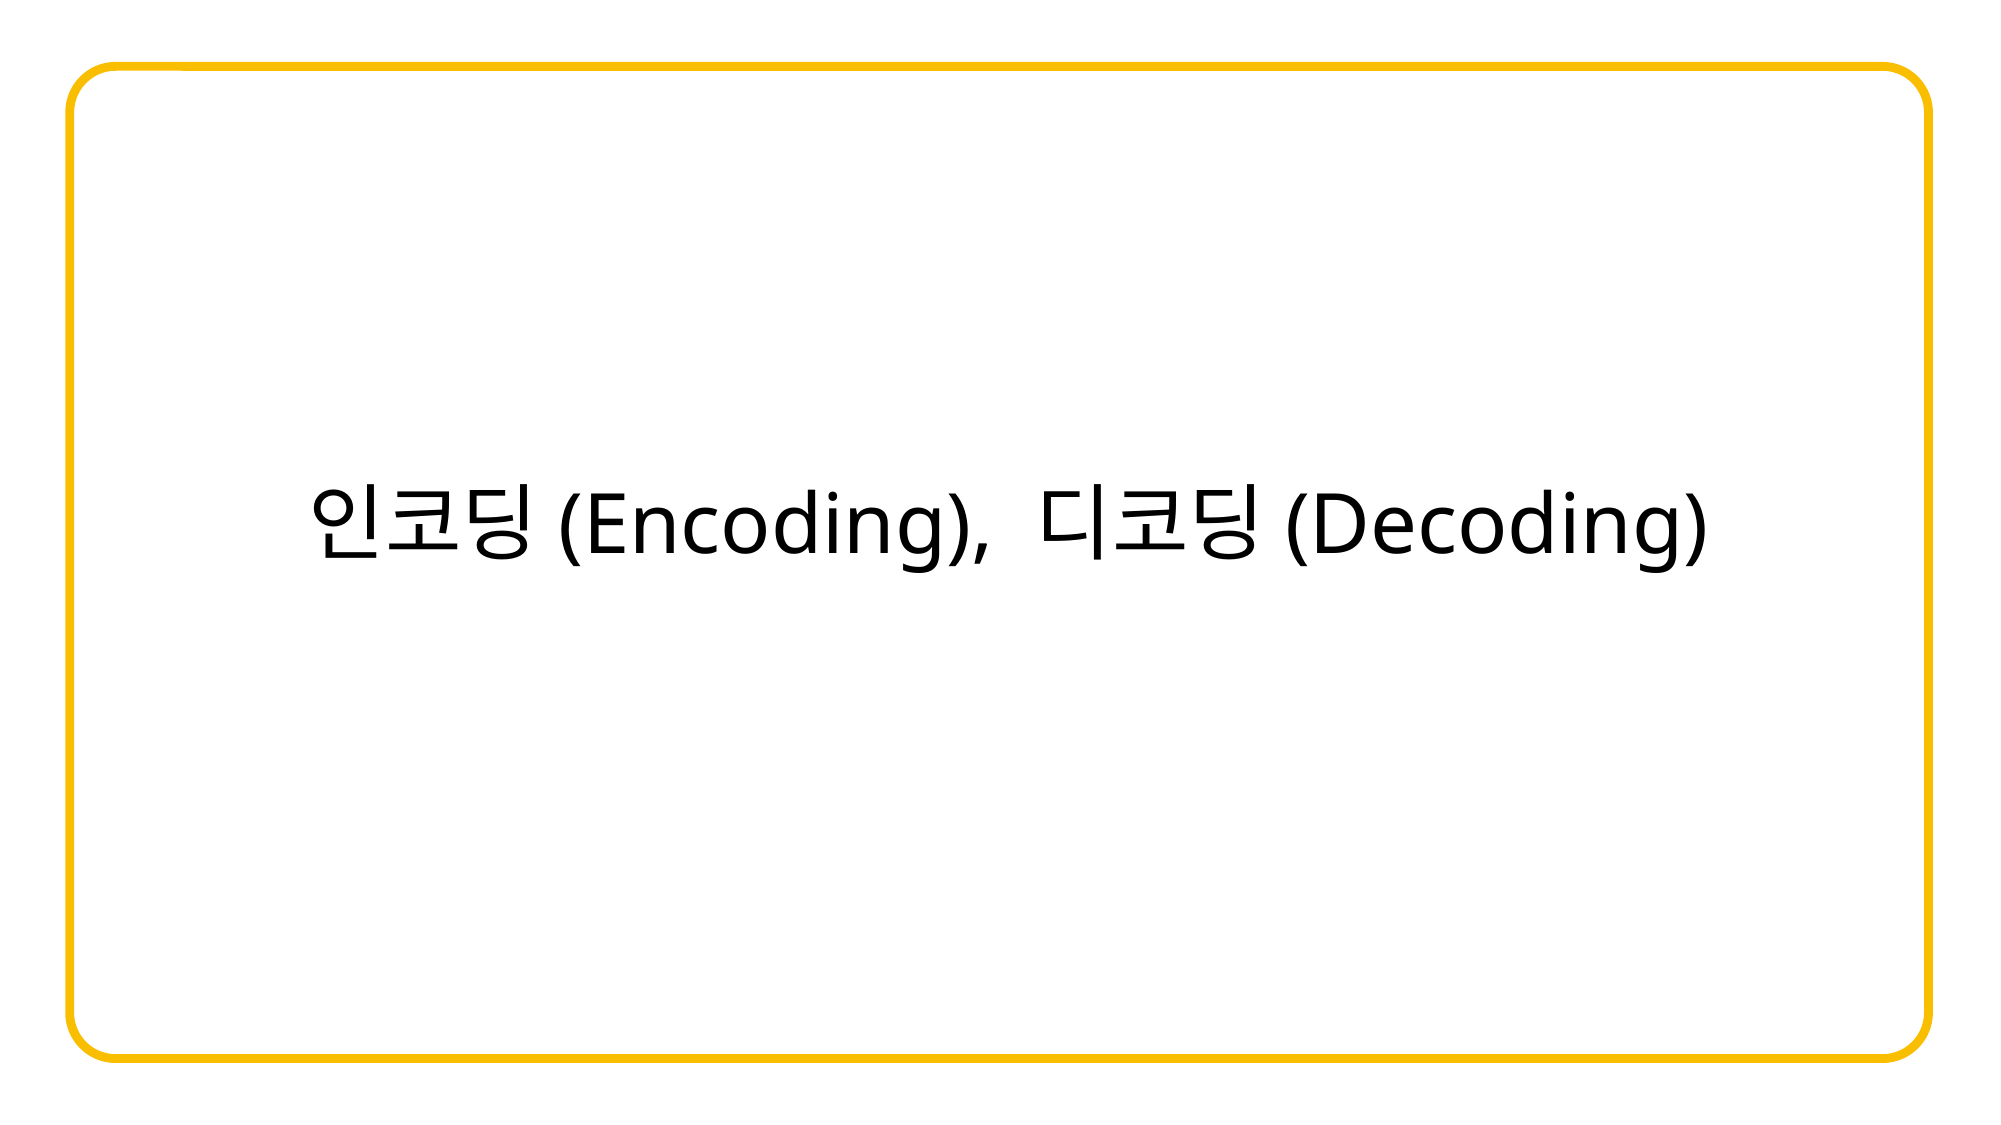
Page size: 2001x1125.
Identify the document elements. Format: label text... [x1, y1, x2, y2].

text_box 인코딩(Encoding), 디코딩(Decoding) [235, 320, 1783, 720]
